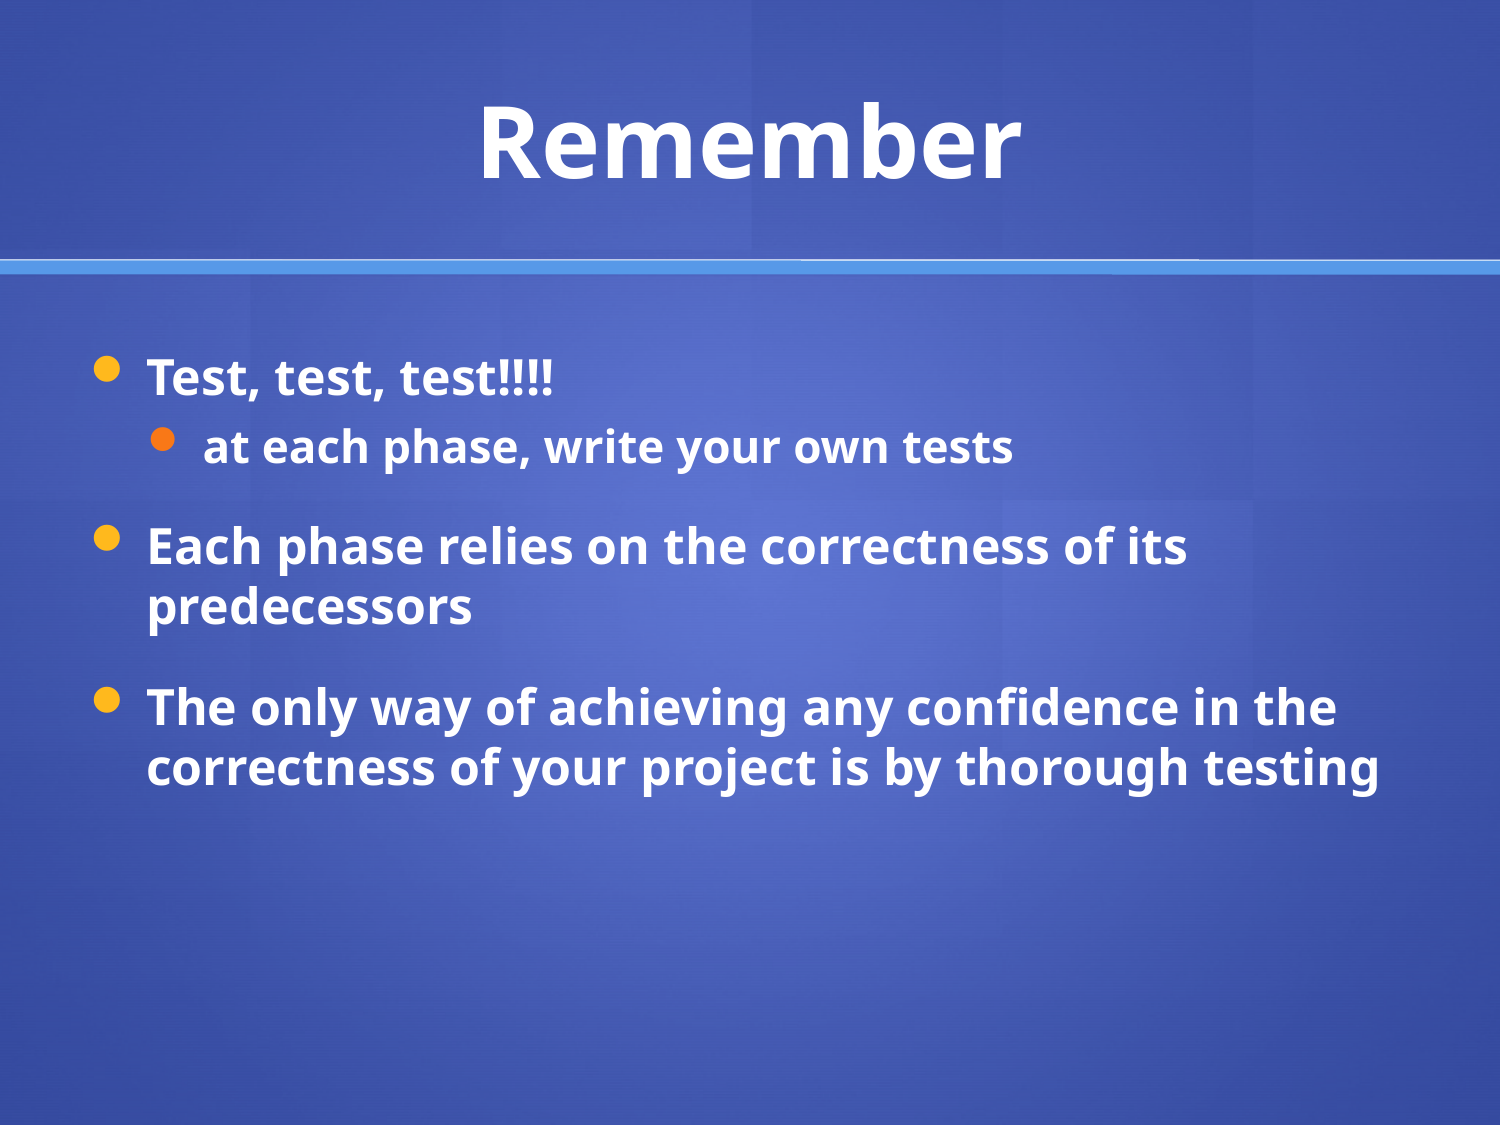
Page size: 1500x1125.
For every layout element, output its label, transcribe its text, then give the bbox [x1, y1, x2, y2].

list Test, test, test!!!! at each phase, write your own tests Each phase relies on the correctness of its predecessors The only way of achieving any confidence in the correctness of your project is by thorough testing [75, 337, 1425, 988]
title Remember [75, 45, 1425, 233]
